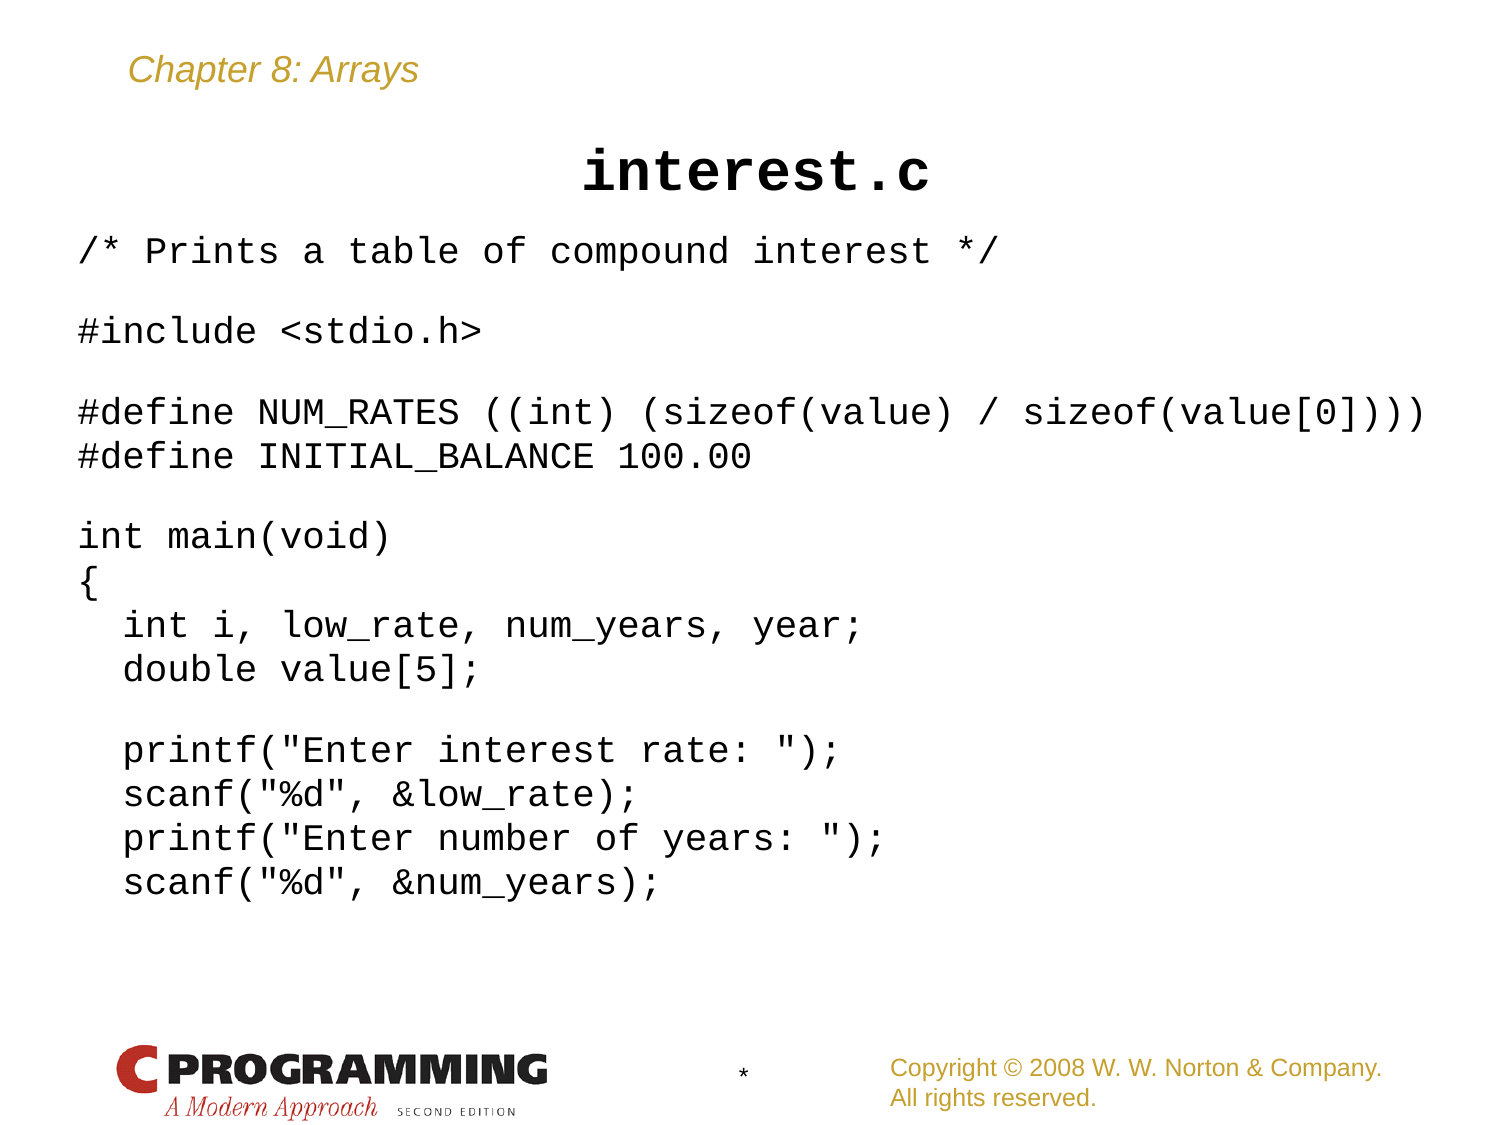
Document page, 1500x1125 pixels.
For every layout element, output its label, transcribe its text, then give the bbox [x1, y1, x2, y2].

text_box Copyright © 2008 W. W. Norton & Company. All rights reserved. [874, 1043, 1388, 1119]
text_box * [687, 1050, 800, 1100]
list interest.c /* Prints a table of compound interest */ #include <stdio.h> #define NUM_RATES ((int) (sizeof(value) / sizeof(value[0]))) #define INITIAL_BALANCE 100.00 int main(void) { int i, low_rate, num_years, year; double value[5]; printf("Enter interest rate: "); scanf("%d", &low_rate); printf("Enter number of years: "); scanf("%d", &num_years); [62, 125, 1450, 1038]
picture [112, 1041, 550, 1123]
